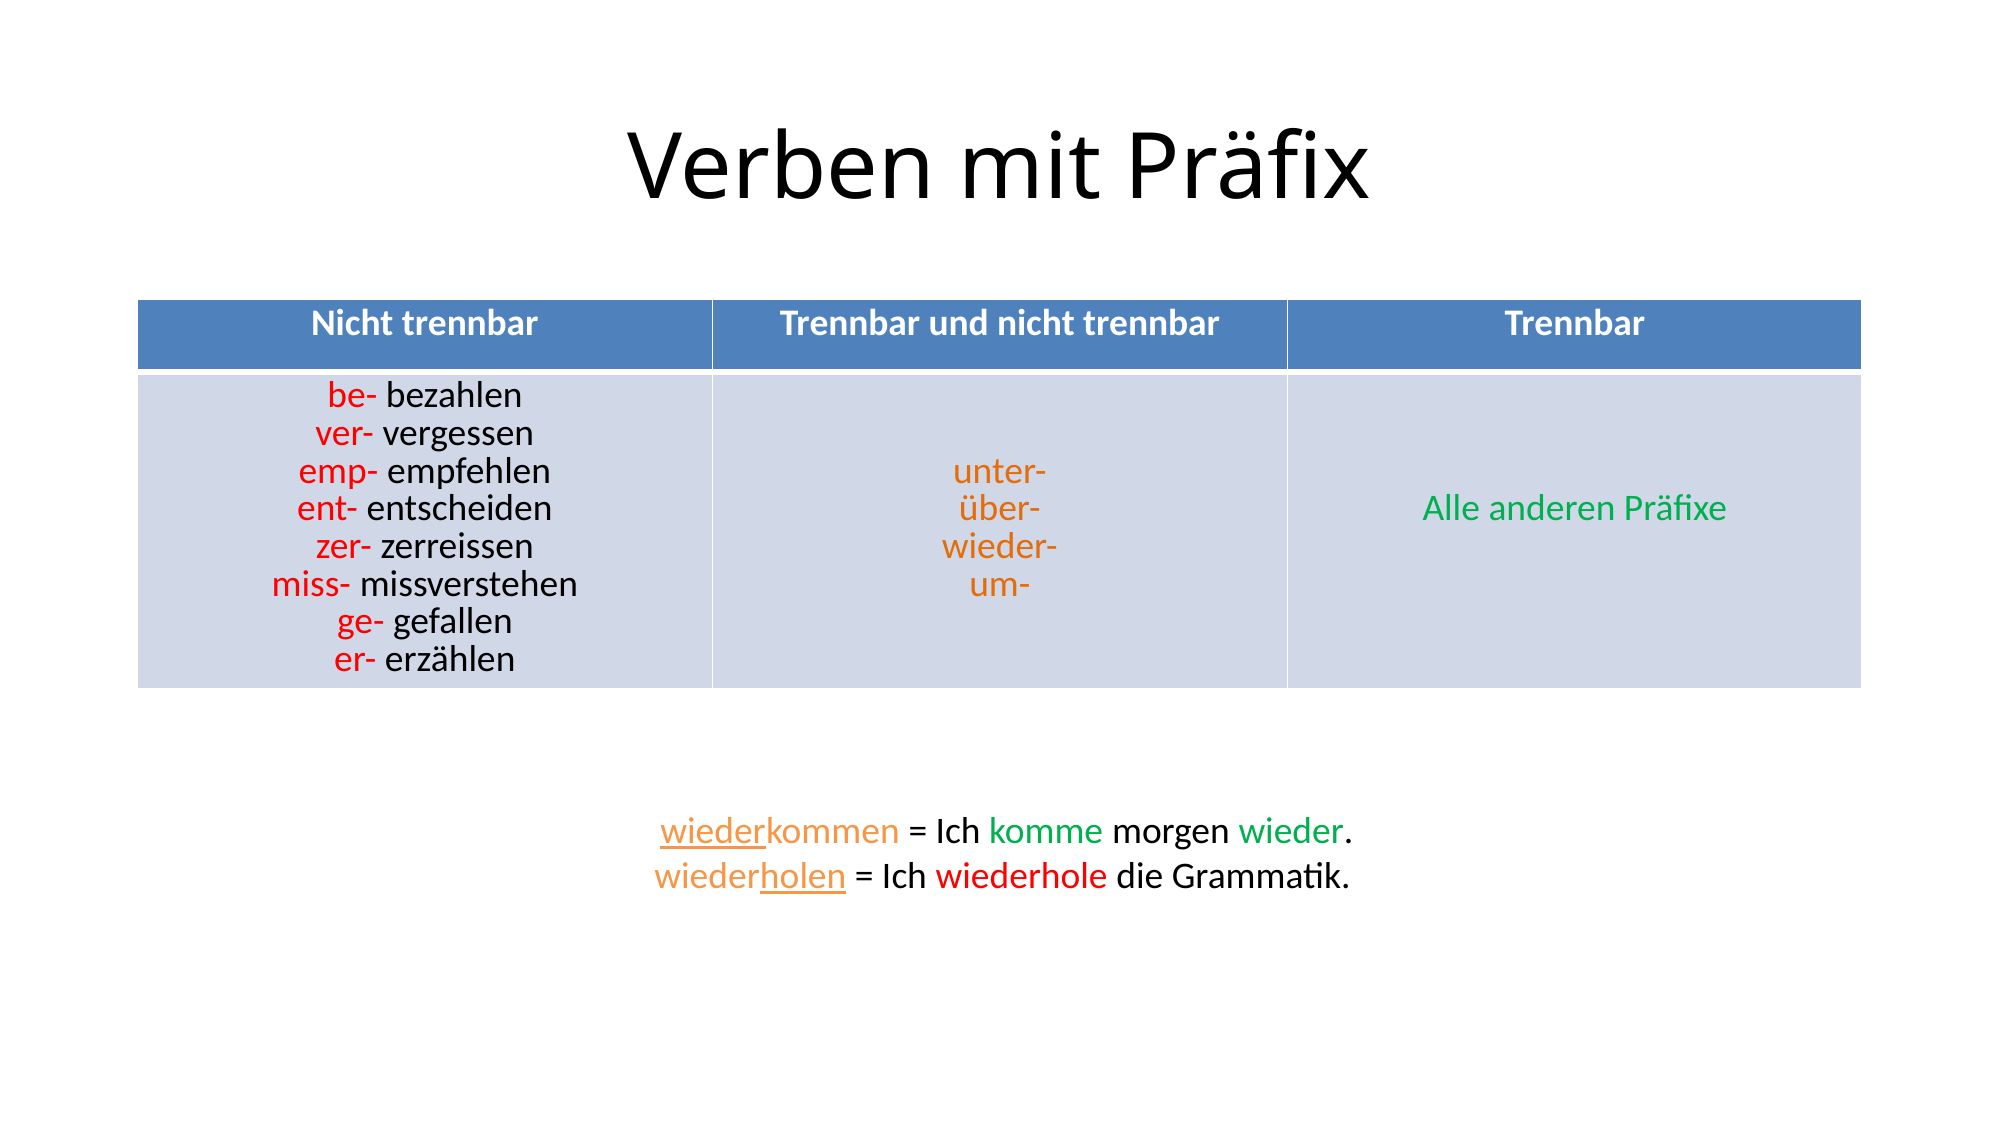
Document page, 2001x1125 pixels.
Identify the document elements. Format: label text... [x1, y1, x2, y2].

table_cell Alle anderen Präfixe [1288, 375, 1861, 688]
table_cell be- bezahlen ver- vergessen emp- empfehlen ent- entscheiden zer- zerreissen miss- missverstehen ge- gefallen er- erzählen [138, 375, 712, 688]
table_cell unter- über- wieder- um- [713, 375, 1287, 688]
table_header Trennbar und nicht trennbar [713, 300, 1287, 369]
text_box wiederkommen = Ich komme morgen wieder. wiederholen = Ich wiederhole die Grammatik. [151, 798, 1863, 904]
table_header Nicht trennbar [138, 300, 712, 369]
title Verben mit Präfix [137, 59, 1863, 278]
table_header Trennbar [1288, 300, 1861, 369]
